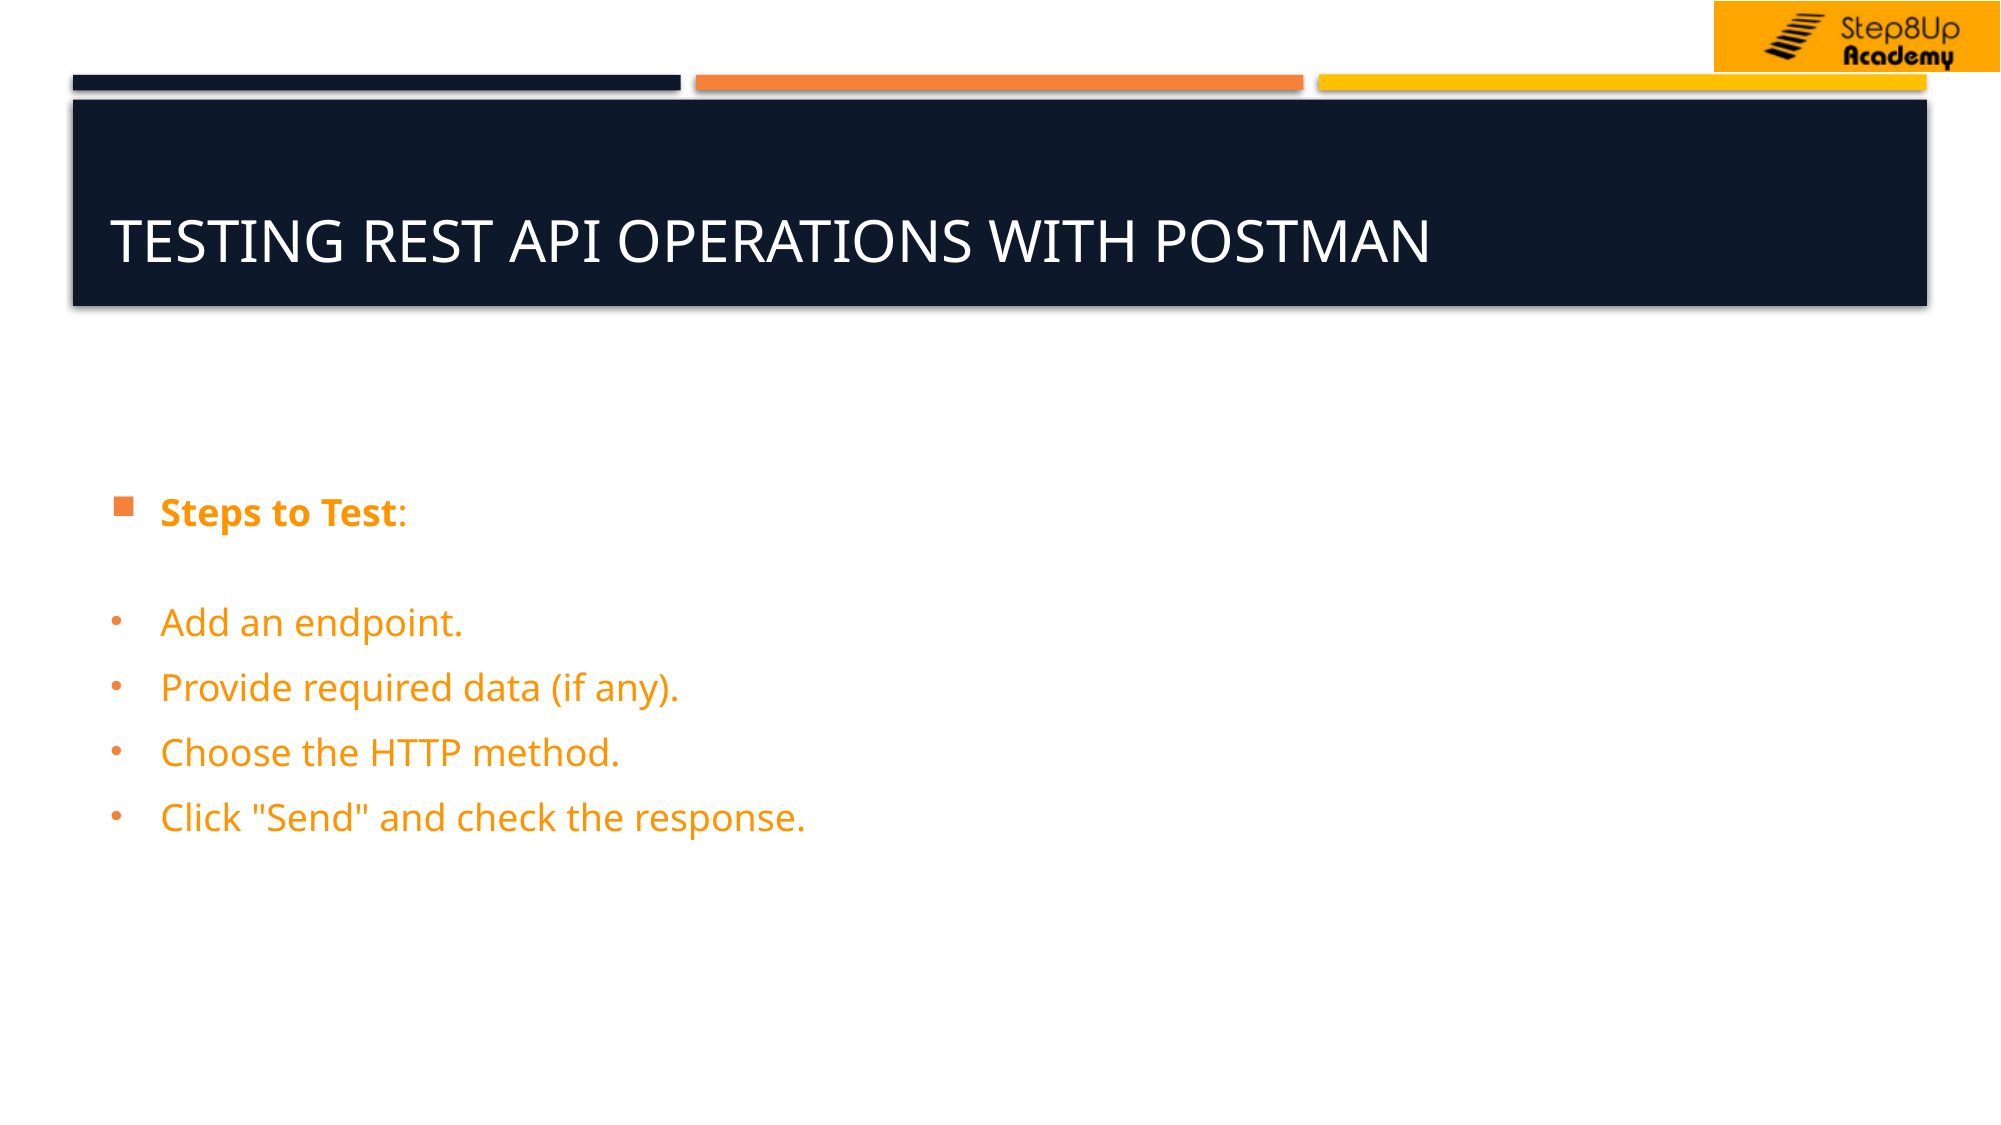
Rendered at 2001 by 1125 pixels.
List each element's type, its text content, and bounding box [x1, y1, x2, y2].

picture [1714, 1, 2000, 72]
list Steps to Test: Add an endpoint. Provide required data (if any). Choose the HTTP method. Click "Send" and check the response. [95, 365, 985, 962]
title Testing REST API Operations with Postman [95, 119, 1905, 282]
